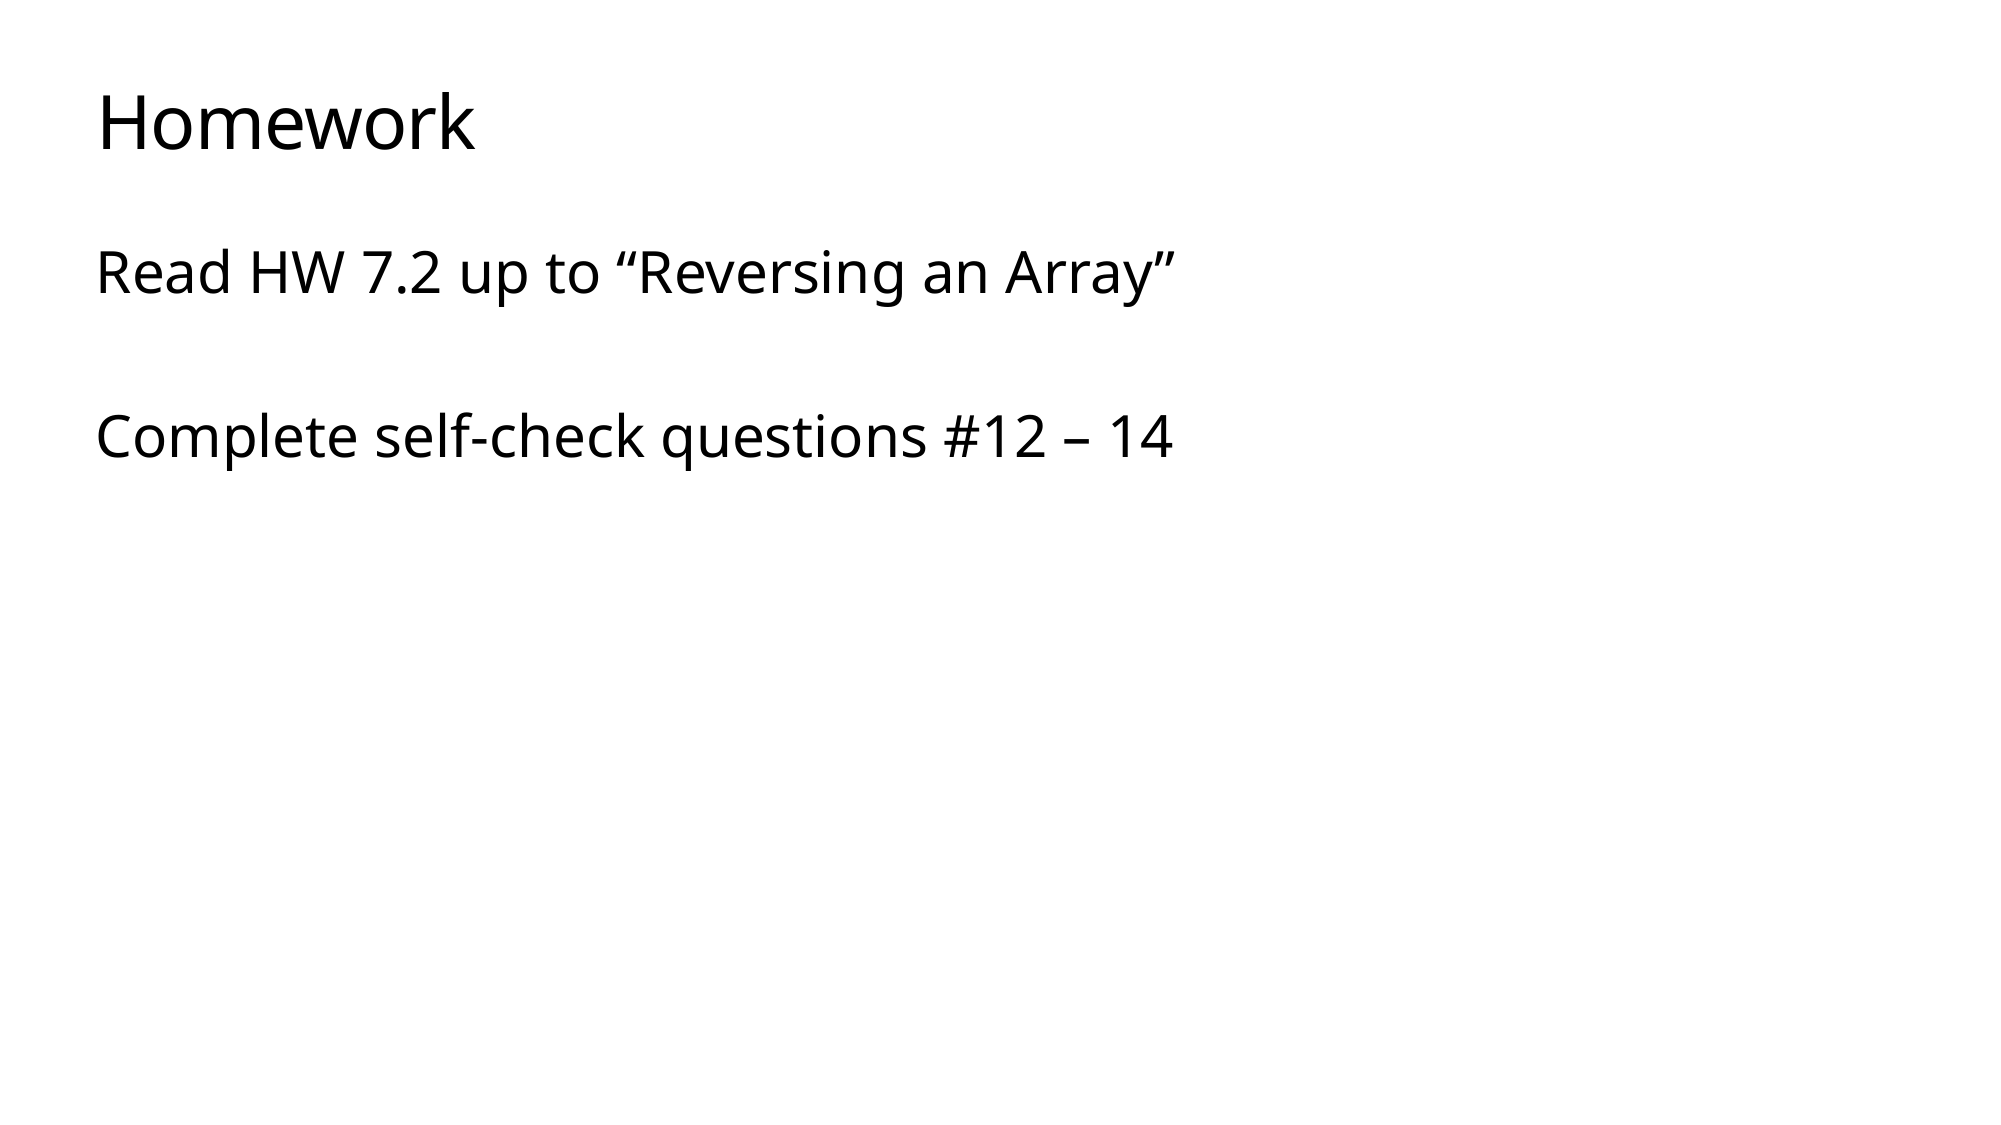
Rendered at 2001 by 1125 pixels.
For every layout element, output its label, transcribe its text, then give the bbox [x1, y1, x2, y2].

title Homework [96, 75, 1904, 166]
list Read HW 7.2 up to “Reversing an Array” Complete self-check questions #12 – 14 [95, 235, 1904, 501]
